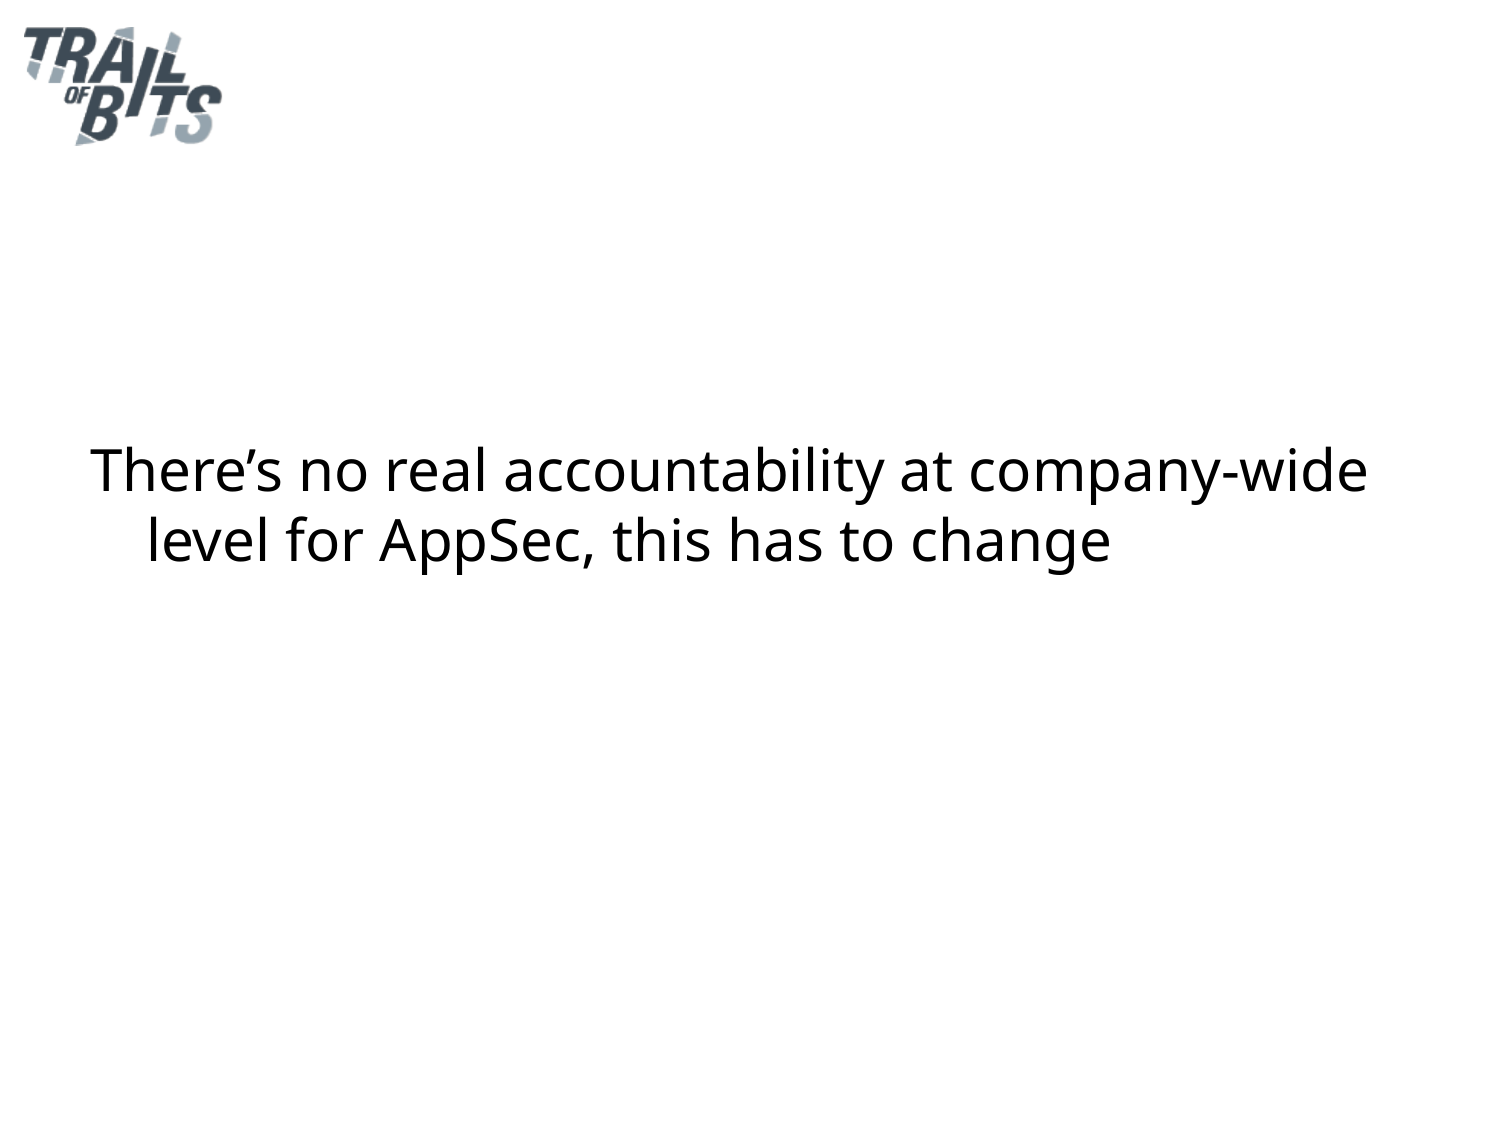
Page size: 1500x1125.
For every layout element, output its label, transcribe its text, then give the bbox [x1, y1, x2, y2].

list There’s no real accountability at company-wide level for AppSec, this has to change [75, 262, 1425, 1125]
picture [24, 27, 224, 146]
